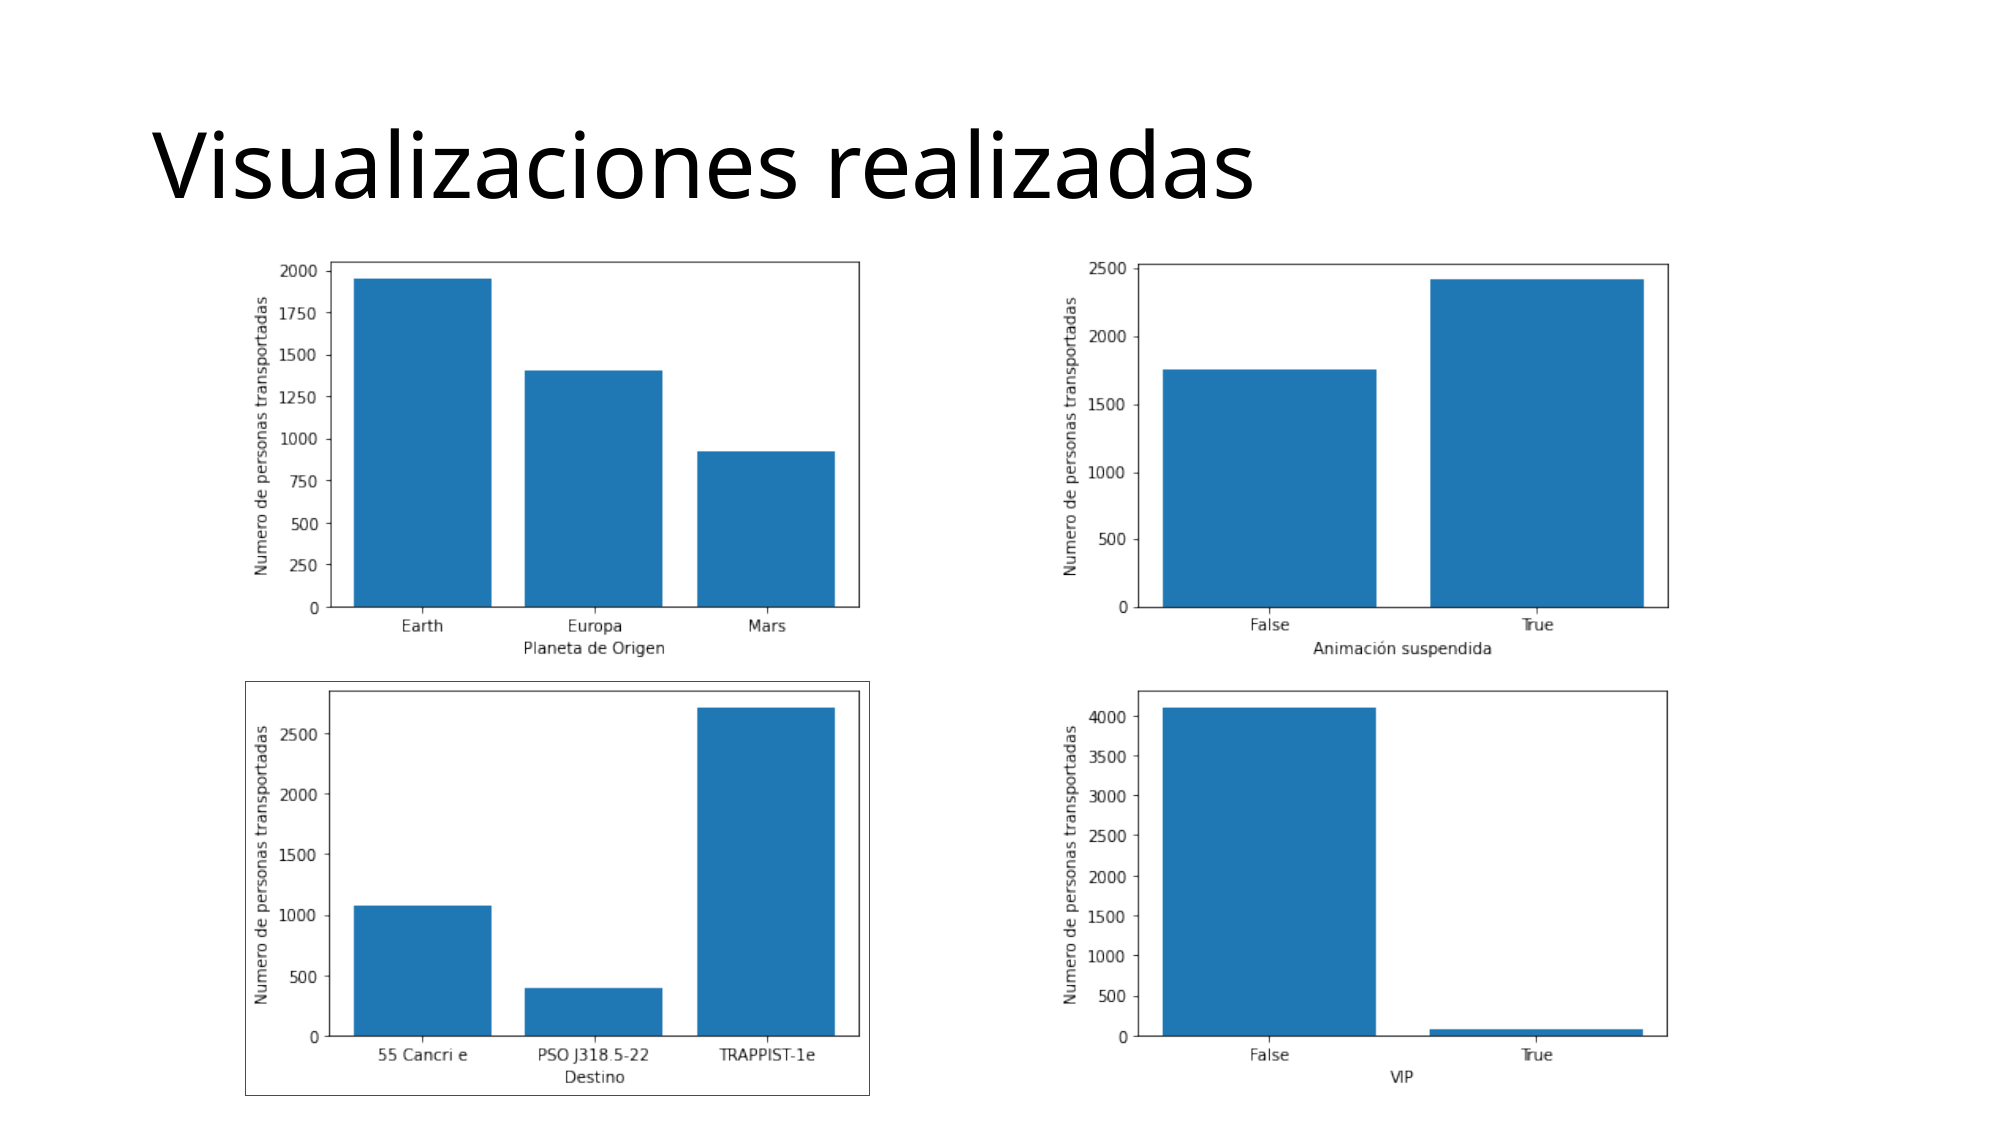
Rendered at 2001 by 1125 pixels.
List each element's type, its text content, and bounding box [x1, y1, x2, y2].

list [245, 252, 870, 667]
picture [1054, 251, 1679, 669]
title Visualizaciones realizadas [137, 59, 1863, 278]
picture [245, 681, 870, 1096]
picture [1054, 681, 1679, 1096]
